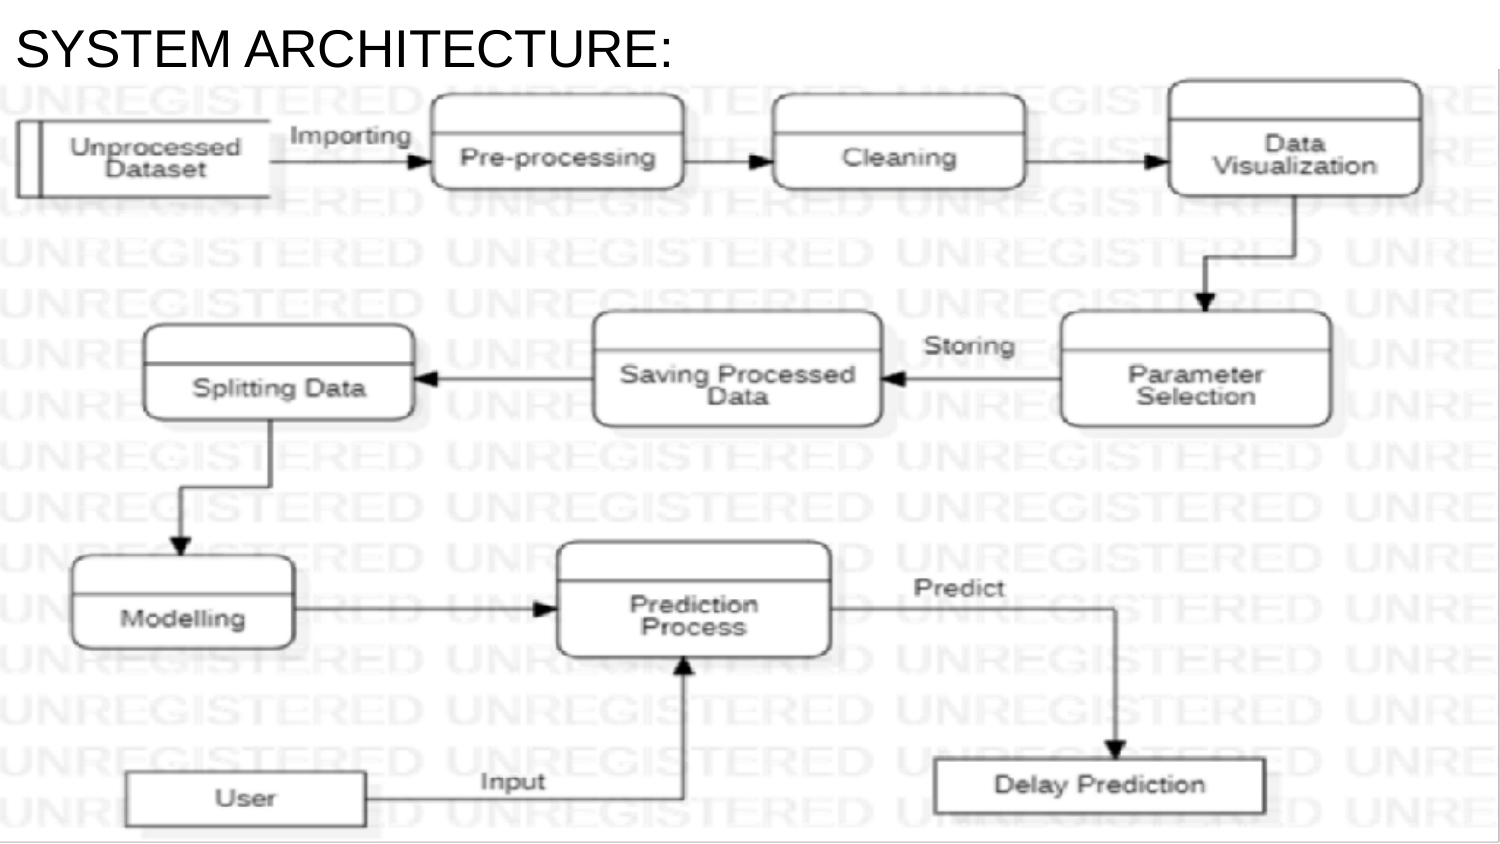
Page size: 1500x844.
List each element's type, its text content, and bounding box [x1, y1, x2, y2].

title SYSTEM ARCHITECTURE: [0, 0, 1398, 67]
picture [0, 68, 1500, 844]
